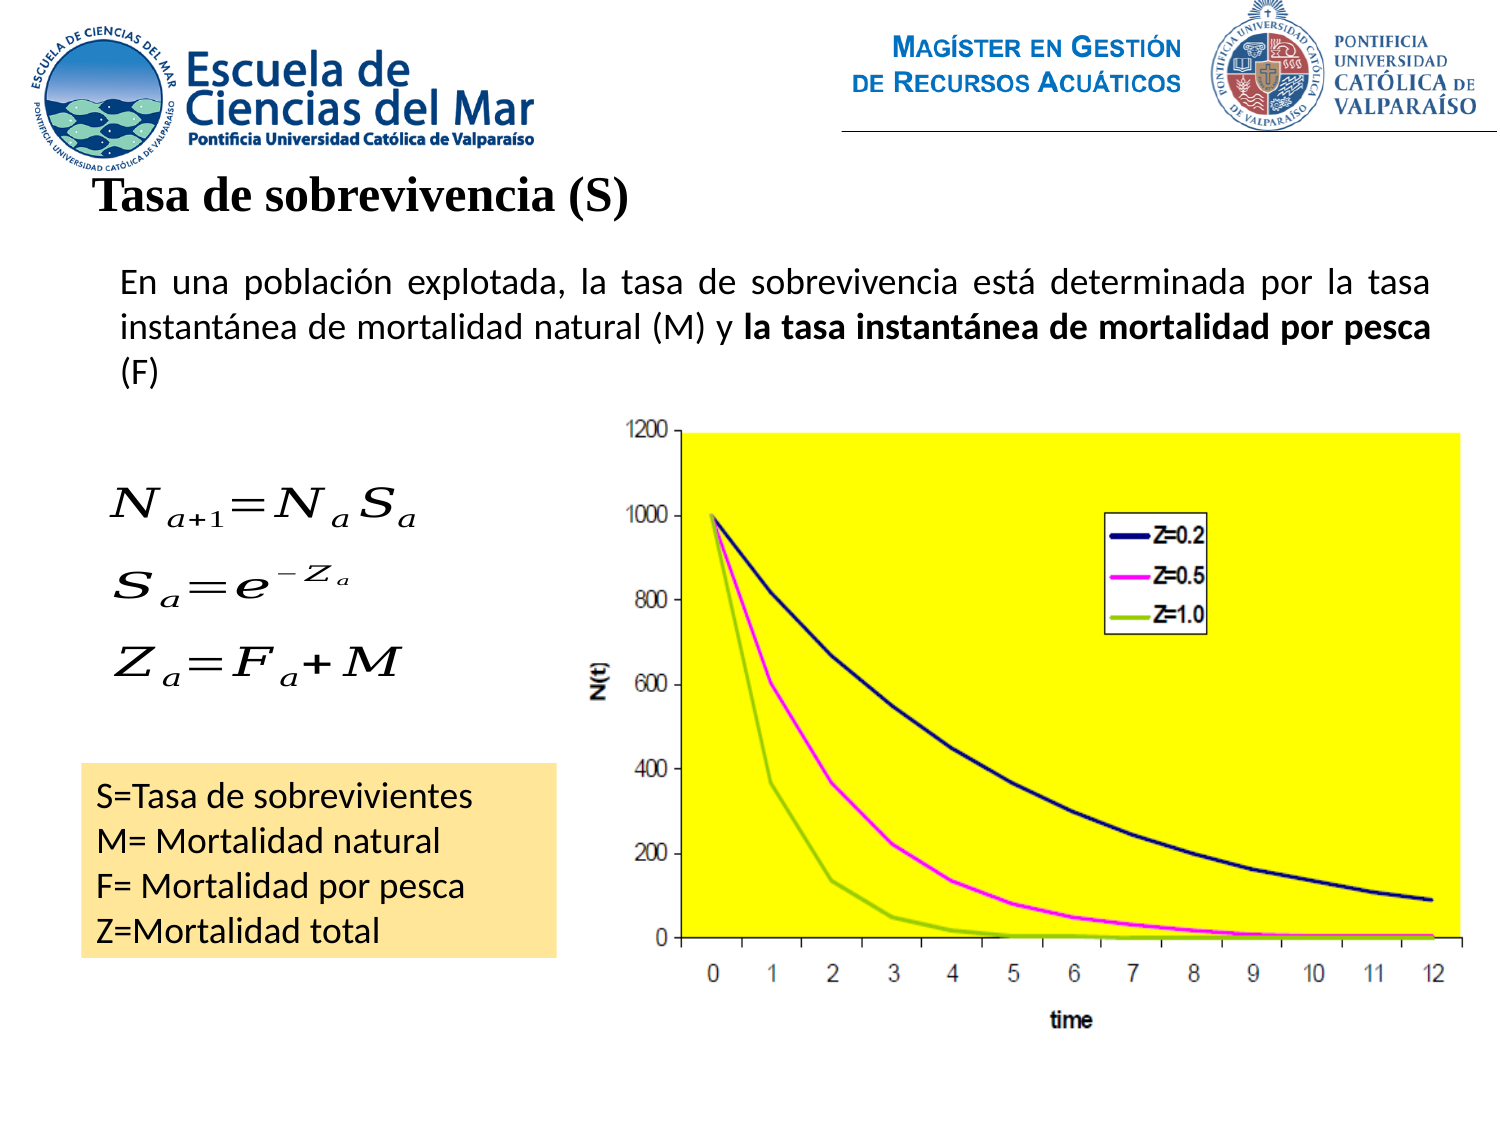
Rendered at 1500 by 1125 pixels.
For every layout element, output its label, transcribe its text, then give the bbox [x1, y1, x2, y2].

picture [31, 26, 534, 172]
picture [584, 401, 1476, 1033]
list Tasa de sobrevivencia (S) [76, 160, 1352, 220]
text_box S=Tasa de sobrevivientes M= Mortalidad natural F= Mortalidad por pesca Z=Mortalidad total [81, 763, 557, 958]
text_box En una población explotada, la tasa de sobrevivencia está determinada por la tasa instantánea de mortalidad natural (M) y la tasa instantánea de mortalidad por pesca (F) [105, 249, 1447, 400]
picture [841, 0, 1497, 146]
